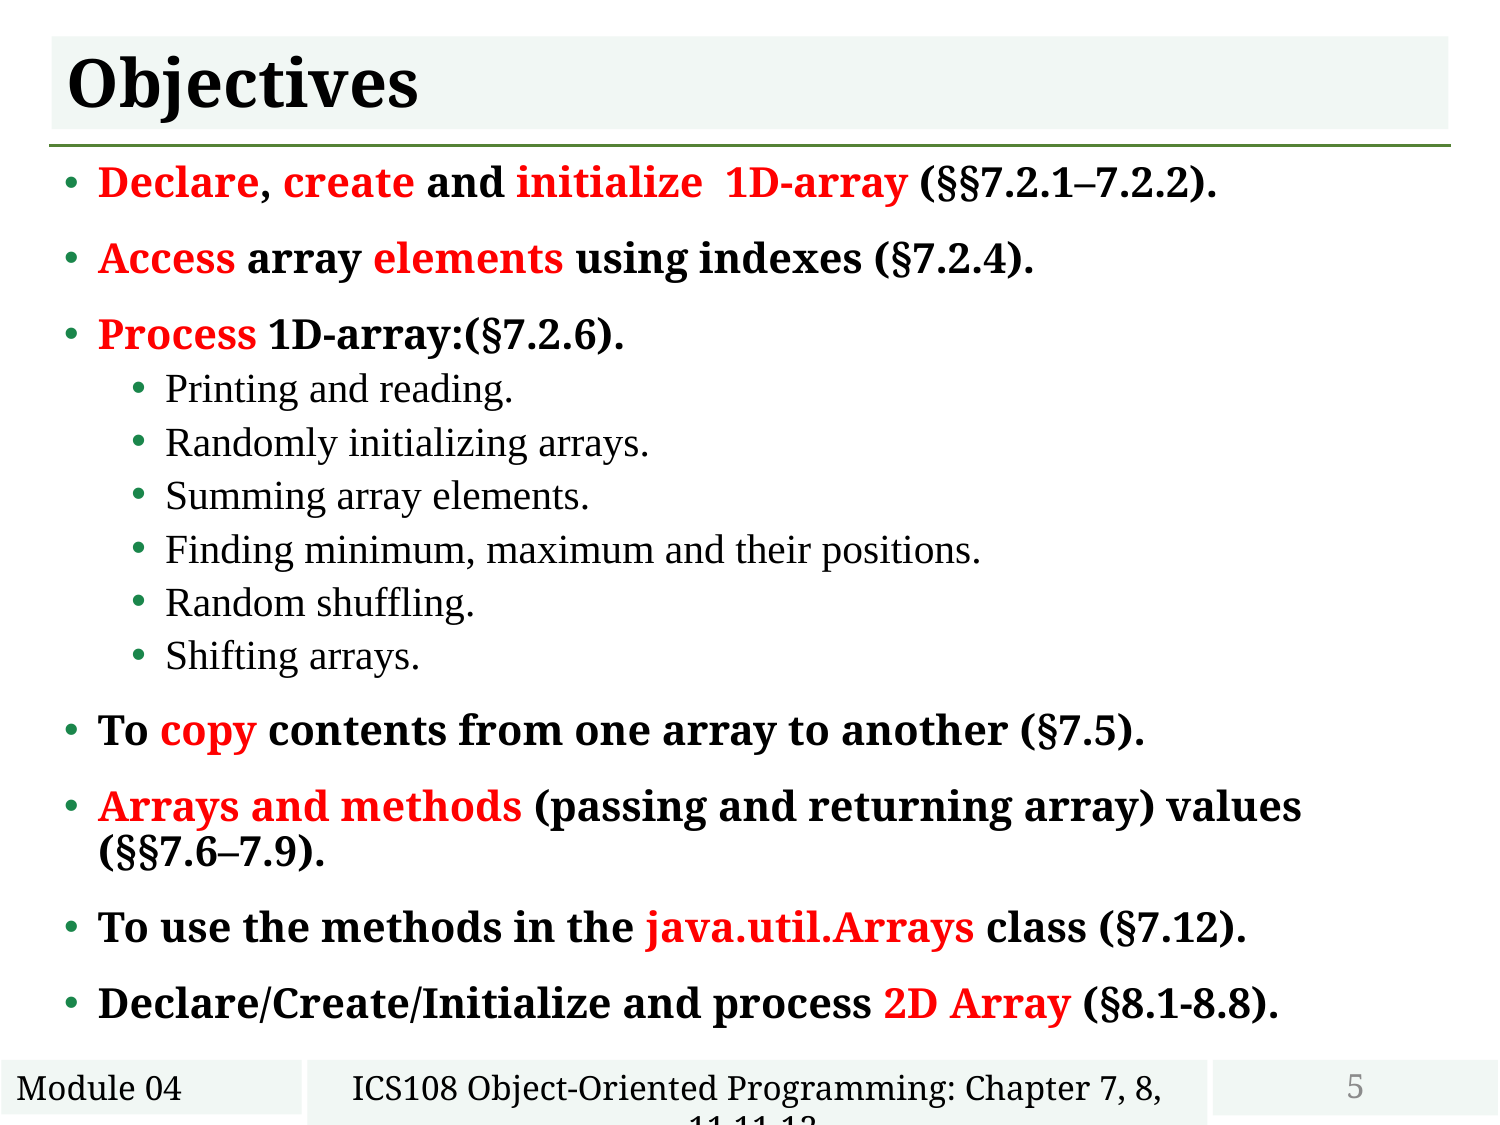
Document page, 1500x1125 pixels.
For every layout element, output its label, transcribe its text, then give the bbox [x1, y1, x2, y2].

list Declare, create and initialize 1D-array (§§7.2.1–7.2.2). Access array elements using indexes (§7.2.4). Process 1D-array:(§7.2.6). Printing and reading. Randomly initializing arrays. Summing array elements. Finding minimum, maximum and their positions. Random shuffling. Shifting arrays. To copy contents from one array to another (§7.5). Arrays and methods (passing and returning array) values (§§7.6–7.9). To use the methods in the java.util.Arrays class (§7.12). Declare/Create/Initialize and process 2D Array (§8.1-8.8). [49, 154, 1451, 1044]
slide_number 5 [1212, 1059, 1498, 1116]
title Objectives [51, 36, 1449, 130]
